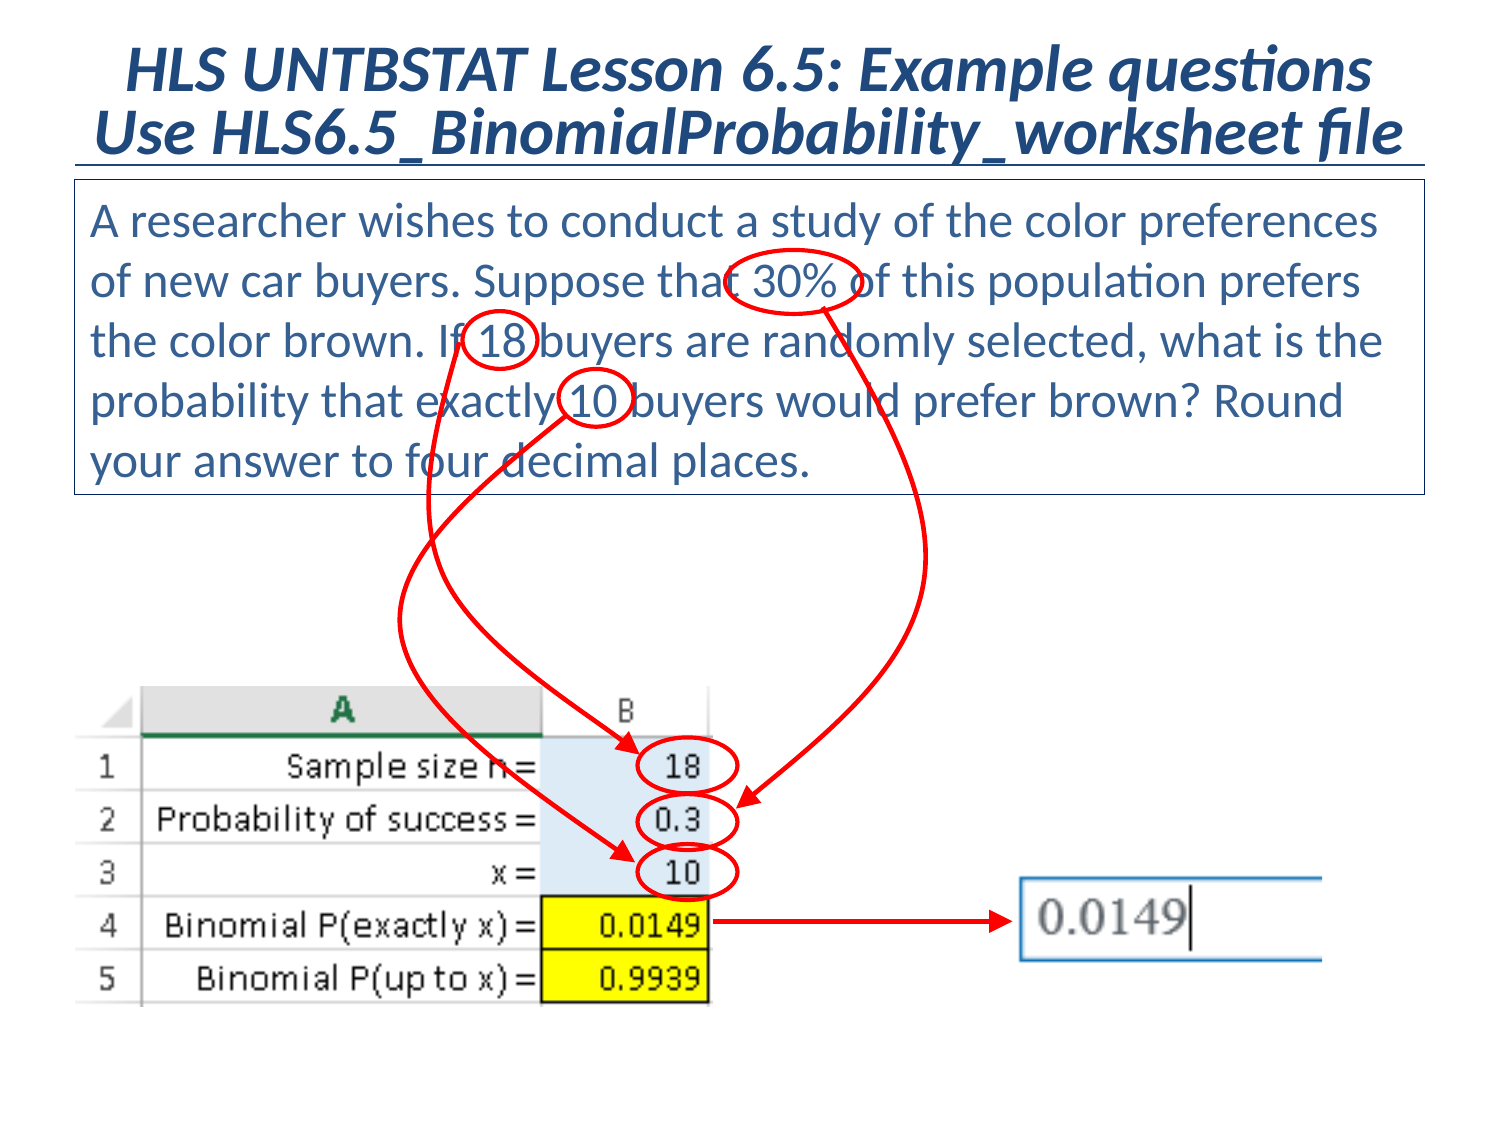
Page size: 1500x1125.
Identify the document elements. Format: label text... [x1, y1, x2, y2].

picture [1012, 871, 1323, 971]
text_box [556, 366, 636, 429]
text_box [426, 341, 510, 539]
title HLS UNTBSTAT Lesson 6.5: Example questions Use HLS6.5_BinomialProbability_worksheet file [75, 29, 1425, 179]
text_box [716, 740, 740, 791]
text_box A researcher wishes to conduct a study of the color preferences of new car buyers. Suppose that 30% of this population prefers the color brown. If 18 buyers are randomly selected, what is the probability that exactly 10 buyers would prefer brown? Round your answer to four decimal places. [74, 179, 1425, 495]
text_box [716, 846, 740, 898]
text_box [397, 413, 609, 685]
picture [74, 686, 713, 1008]
text_box [460, 309, 540, 372]
text_box [716, 796, 740, 847]
text_box [722, 247, 865, 317]
text_box [735, 305, 928, 809]
